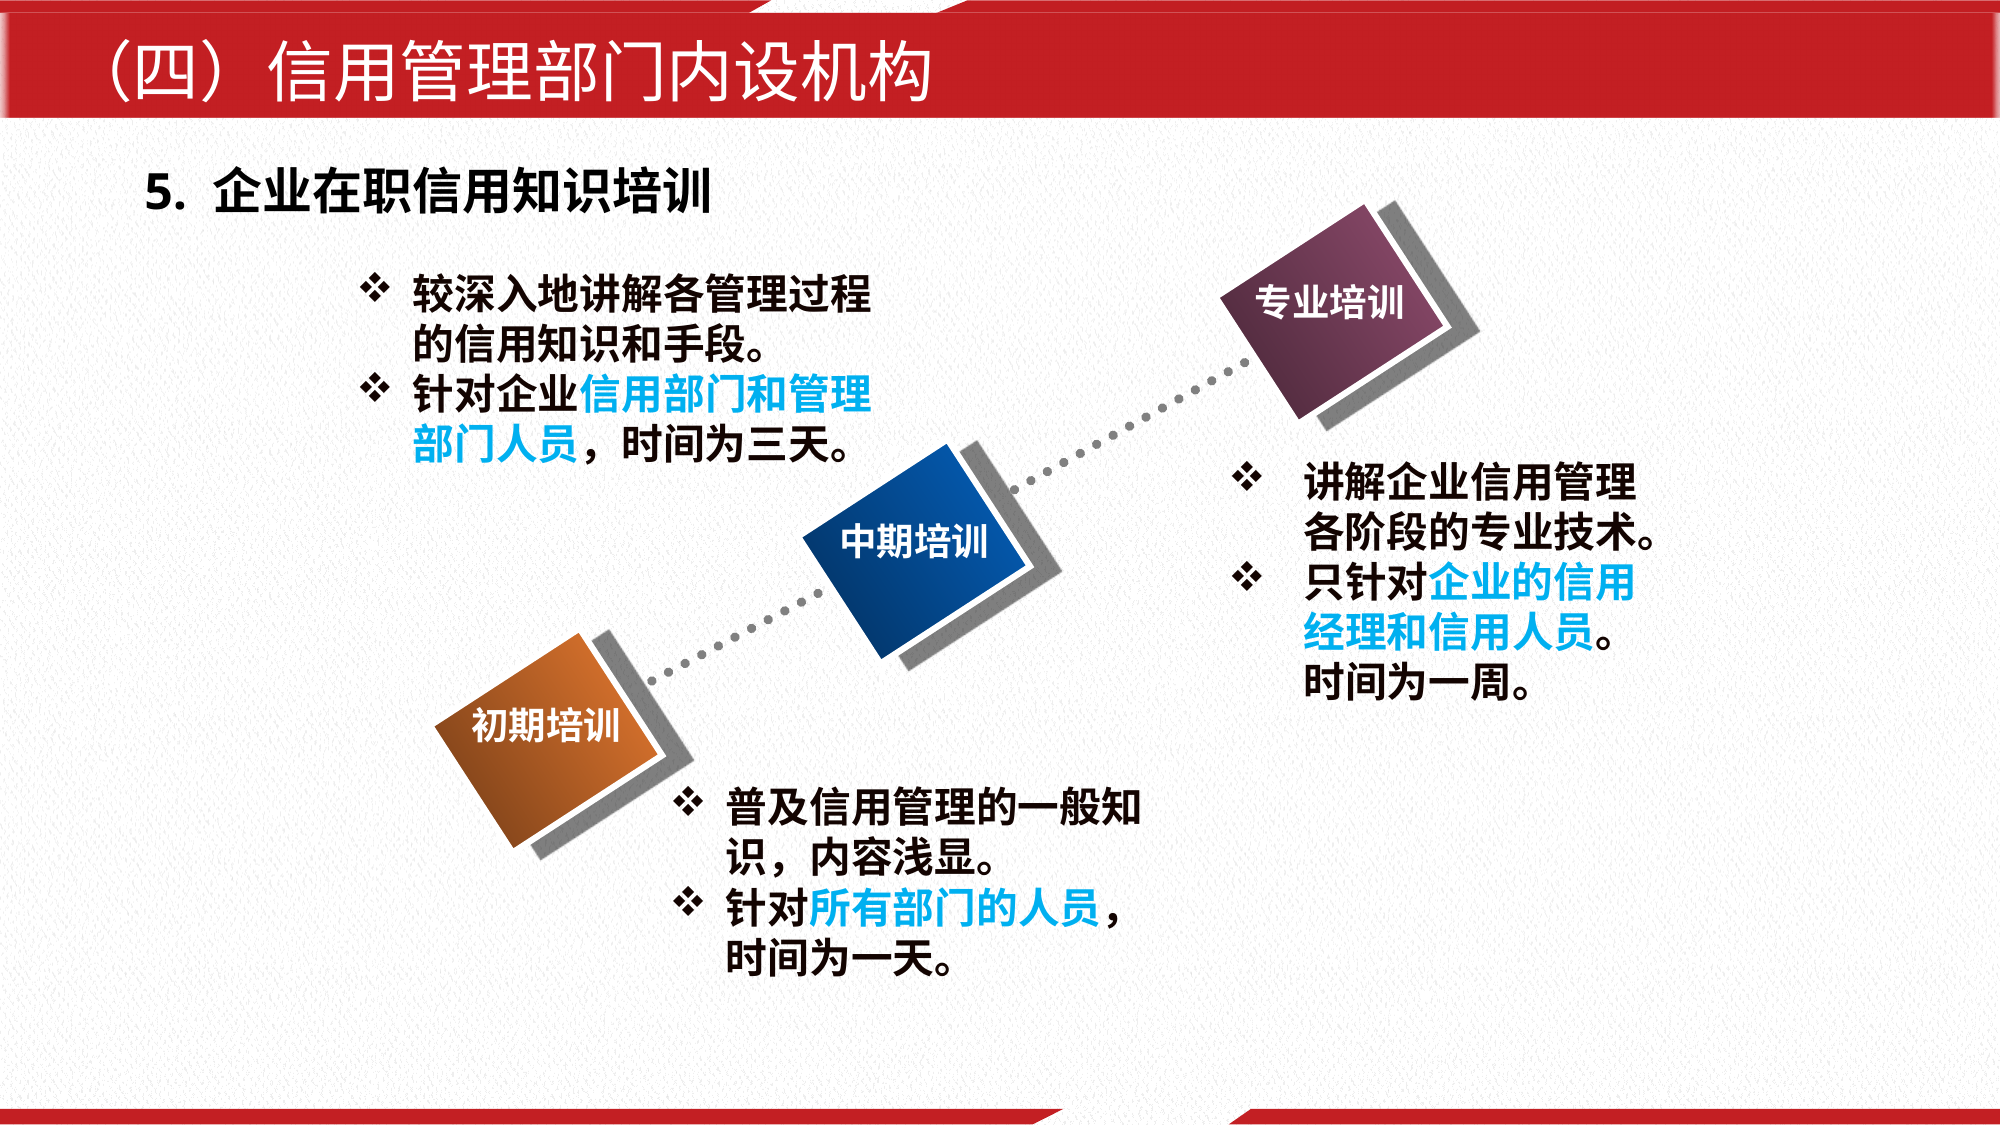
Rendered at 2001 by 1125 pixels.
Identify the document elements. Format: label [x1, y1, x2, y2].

picture [0, 12, 2000, 118]
text_box [0, 118, 2000, 1125]
text_box [0, 0, 2000, 12]
text_box [341, 236, 1659, 991]
